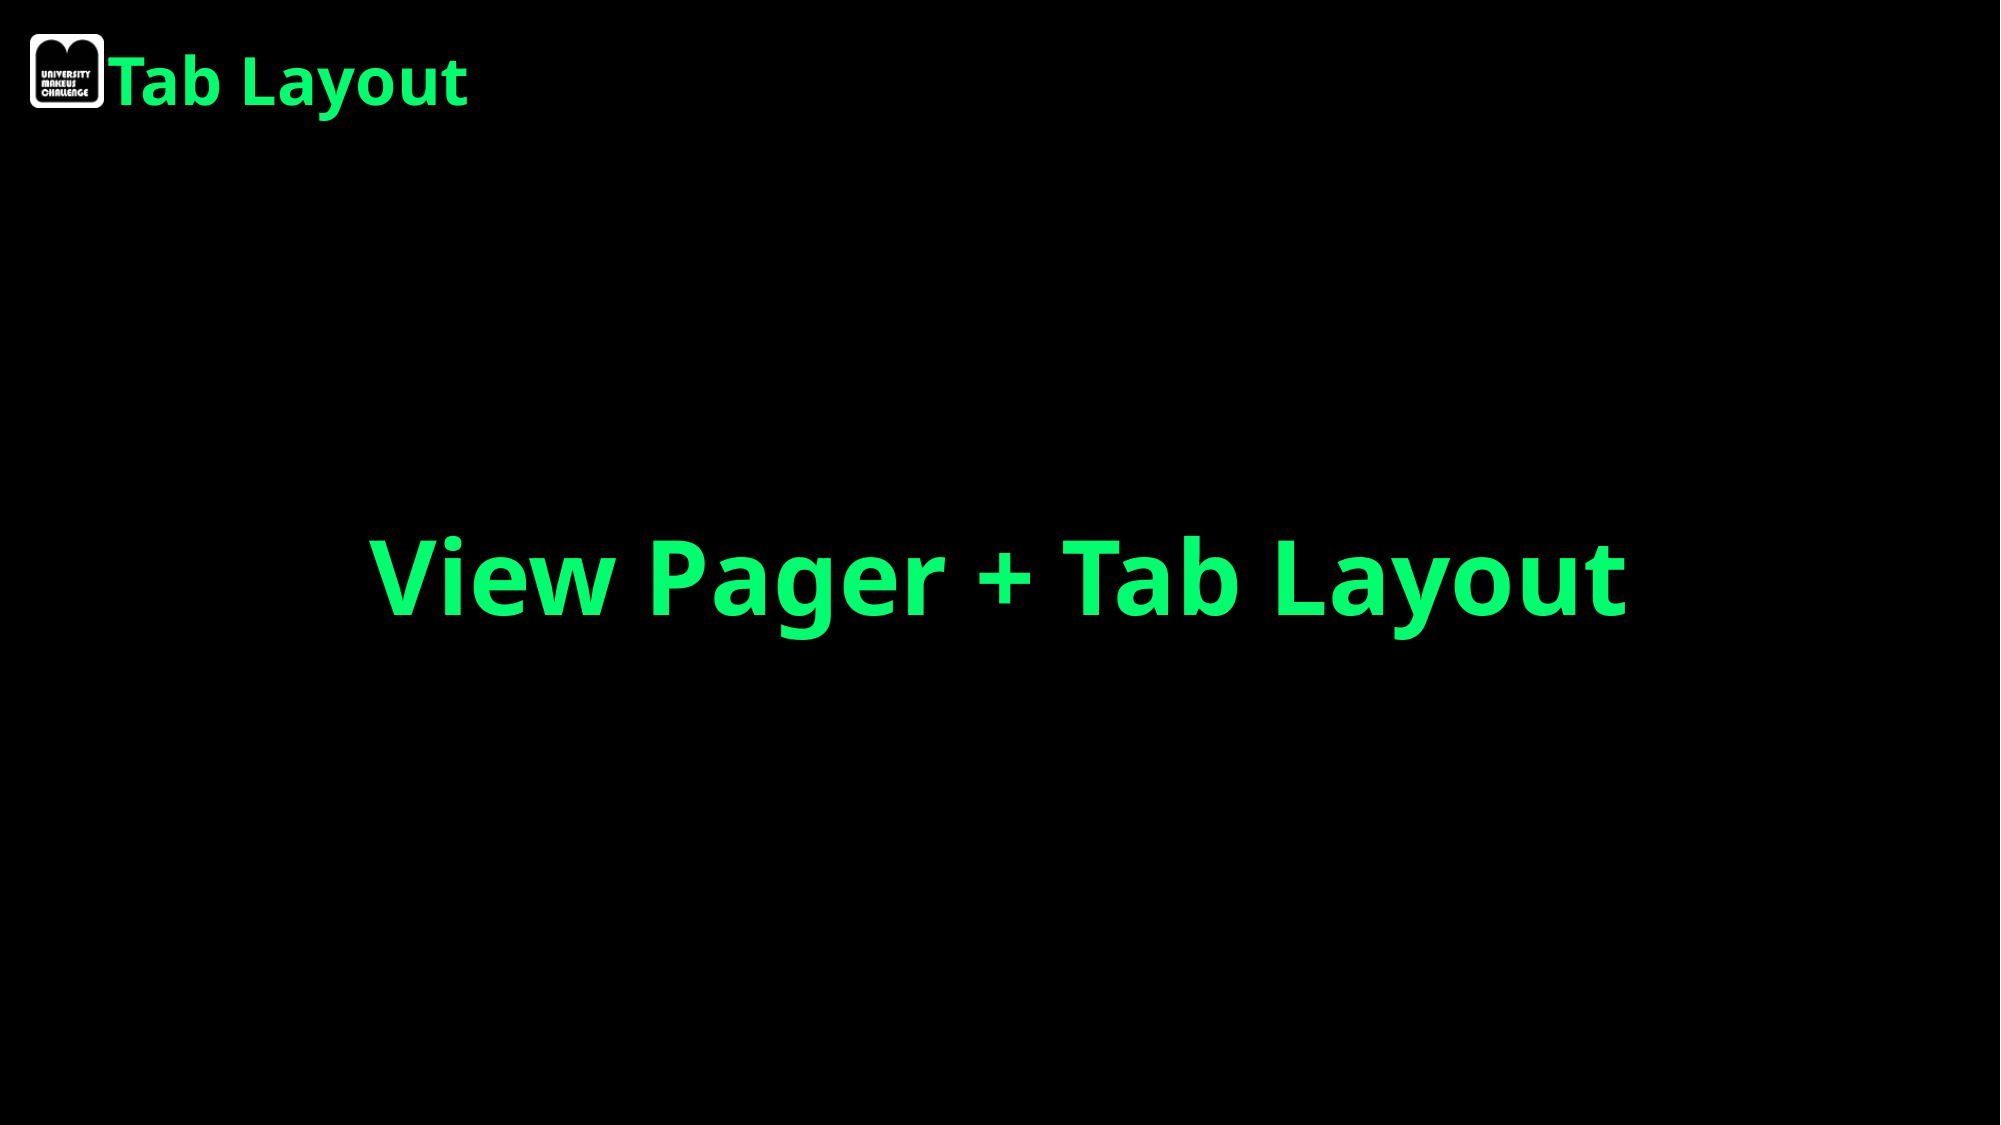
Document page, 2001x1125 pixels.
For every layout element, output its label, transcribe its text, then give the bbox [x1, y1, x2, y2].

picture [30, 34, 104, 108]
text_box Tab Layout [92, 31, 485, 126]
text_box View Pager + Tab Layout [355, 504, 1645, 644]
